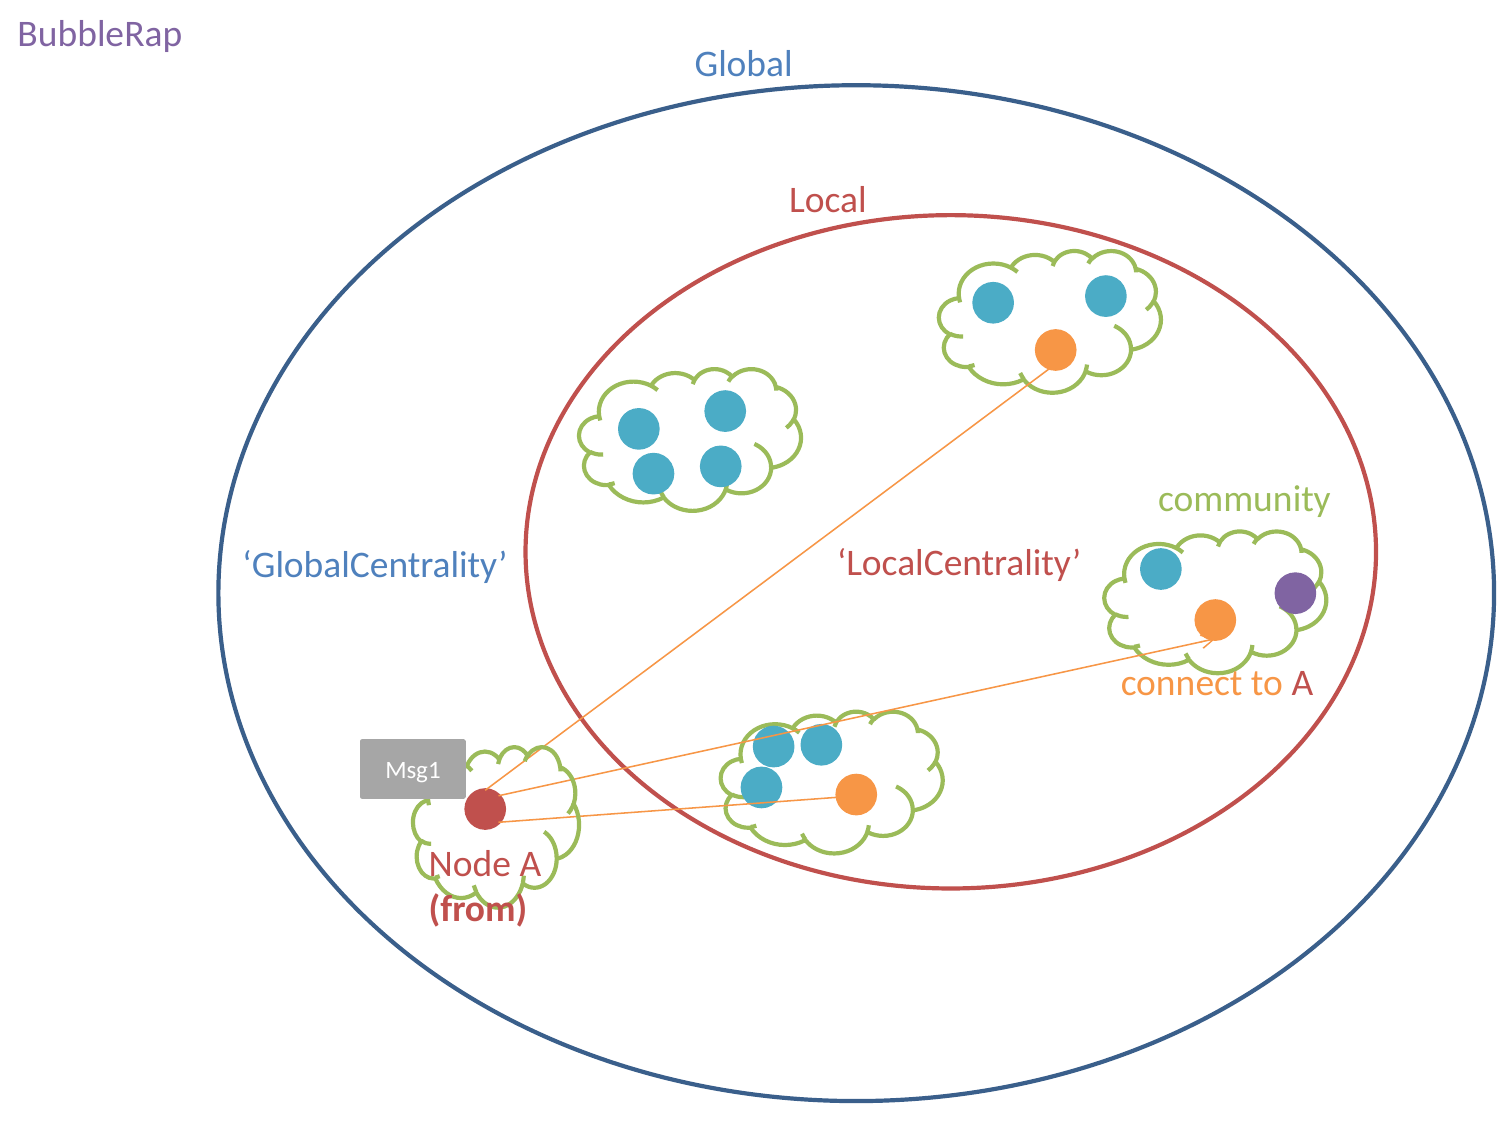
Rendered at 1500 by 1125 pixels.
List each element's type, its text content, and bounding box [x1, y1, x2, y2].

text_box connect to A [1201, 650, 1329, 711]
text_box Node A (from) [413, 831, 557, 937]
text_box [498, 619, 1197, 796]
text_box Local [774, 167, 882, 228]
text_box [1034, 329, 1077, 371]
text_box Global [679, 31, 808, 92]
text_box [498, 807, 844, 823]
text_box [1140, 548, 1182, 590]
text_box [710, 711, 1328, 891]
text_box [216, 83, 1497, 1104]
text_box [1102, 529, 1329, 650]
text_box [410, 750, 499, 834]
text_box [557, 832, 581, 871]
text_box [936, 248, 1164, 395]
text_box ‘LocalCentrality’ [1047, 531, 1097, 591]
text_box [1085, 275, 1127, 317]
text_box BubbleRap [2, 1, 198, 62]
text_box [844, 805, 875, 816]
text_box community [1143, 466, 1346, 527]
text_box [972, 281, 1014, 324]
text_box [1194, 599, 1237, 641]
text_box ‘GlobalCentrality’ [227, 532, 479, 593]
text_box [1274, 572, 1317, 615]
text_box [597, 213, 1379, 710]
text_box Msg1 [360, 739, 466, 799]
text_box [751, 805, 932, 856]
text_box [484, 362, 1043, 791]
